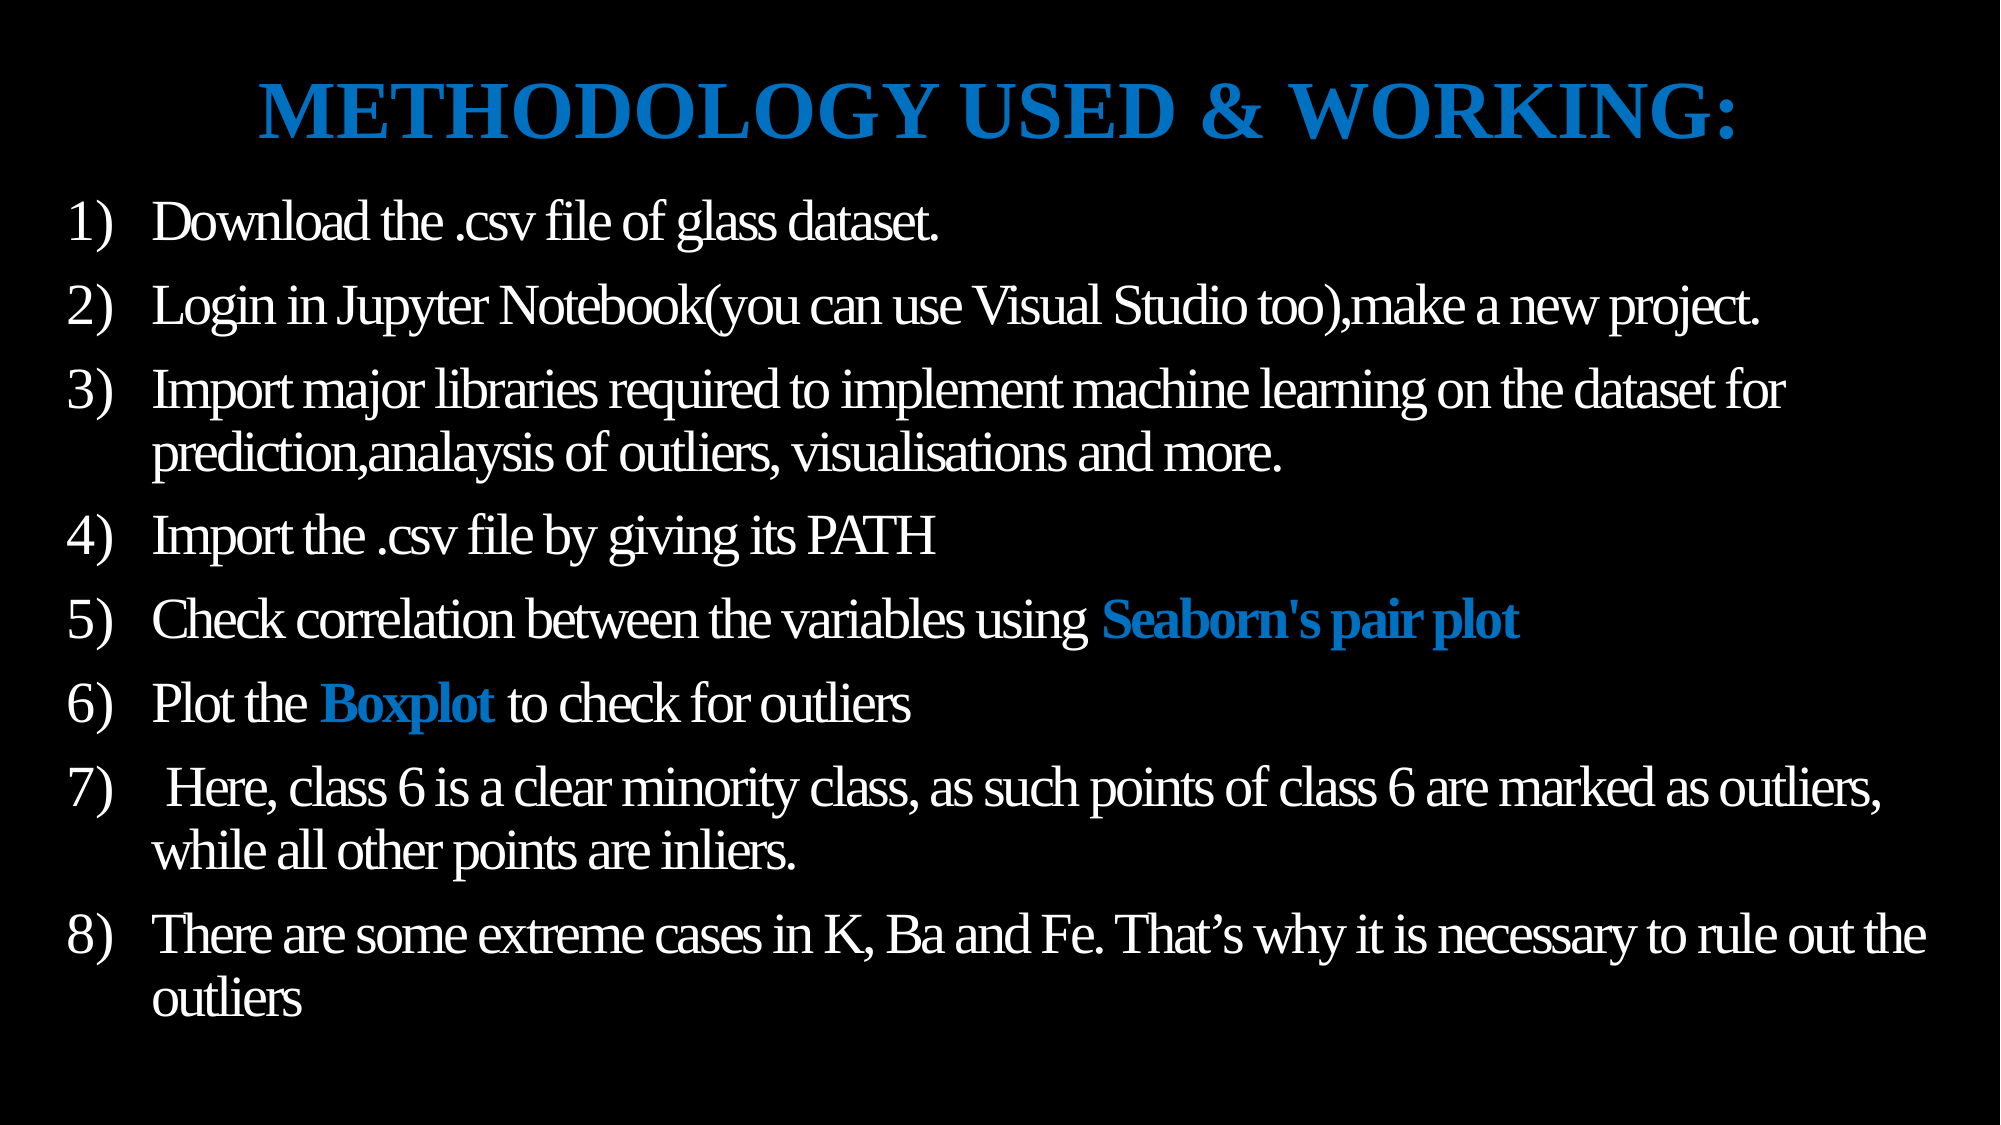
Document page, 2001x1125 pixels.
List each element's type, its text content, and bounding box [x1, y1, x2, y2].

title METHODOLOGY USED & WORKING: [137, 59, 1863, 164]
list Download the .csv file of glass dataset. Login in Jupyter Notebook(you can use Visual Studio too),make a new project. Import major libraries required to implement machine learning on the dataset for prediction,analaysis of outliers, visualisations and more. Import the .csv file by giving its PATH Check correlation between the variables using Seaborn's pair plot Plot the Boxplot to check for outliers Here, class 6 is a clear minority class, as such points of class 6 are marked as outliers, while all other points are inliers. There are some extreme cases in K, Ba and Fe. That’s why it is necessary to rule out the outliers [51, 182, 1980, 1108]
